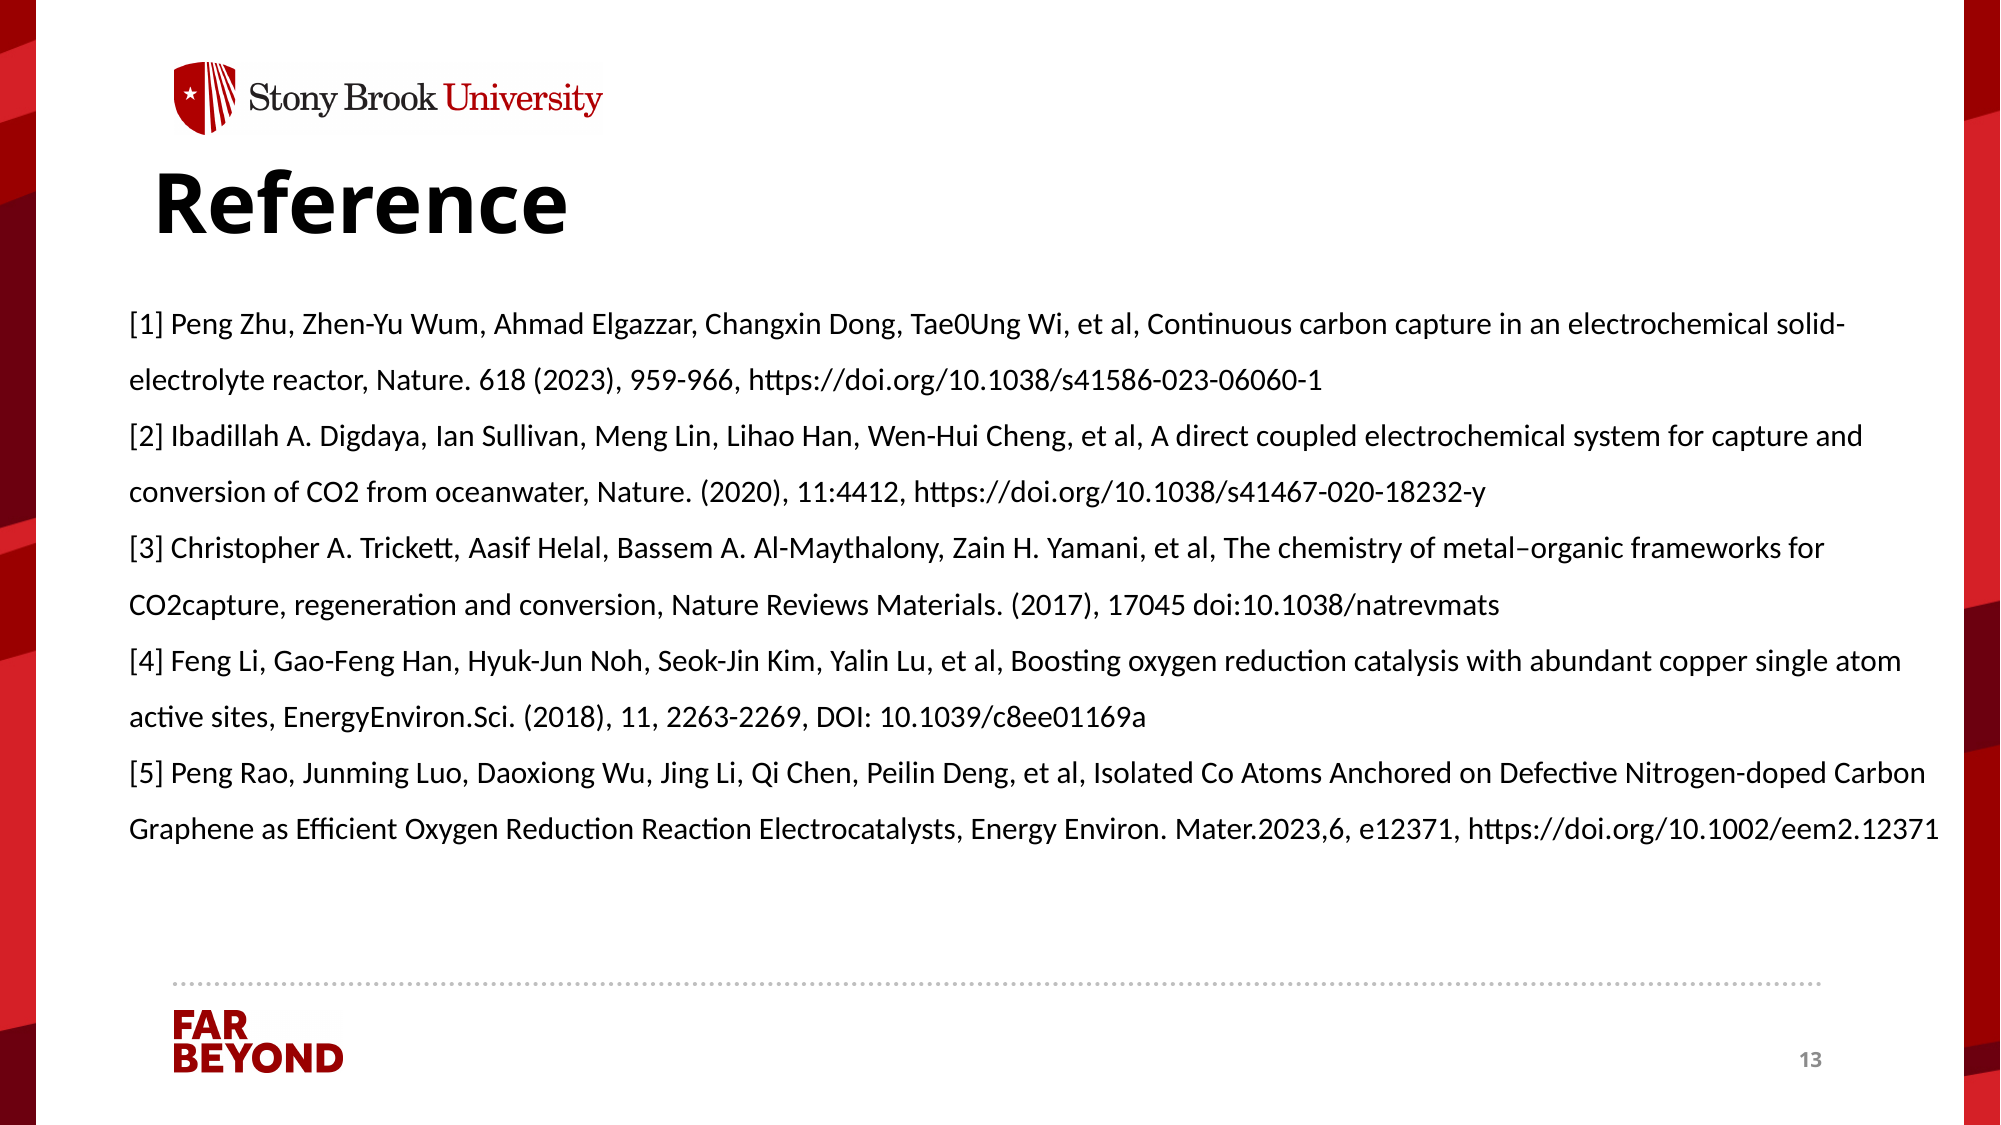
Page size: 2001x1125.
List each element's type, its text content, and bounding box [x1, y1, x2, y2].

picture [1964, 0, 2000, 1125]
title Reference [152, 177, 1803, 271]
picture [0, 0, 36, 1125]
picture [174, 1010, 343, 1073]
text_box [1] Peng Zhu, Zhen-Yu Wum, Ahmad Elgazzar, Changxin Dong, Tae0Ung Wi, et al, Continuous carbon capture in an electrochemical solid-electrolyte reactor, Nature. 618 (2023), 959-966, https://doi.org/10.1038/s41586-023-06060-1 [2] Ibadillah A. Digdaya, Ian Sullivan, Meng Lin, Lihao Han, Wen-Hui Cheng, et al, A direct coupled electrochemical system for capture and conversion of CO2 from oceanwater, Nature. (2020), 11:4412, https://doi.org/10.1038/s41467-020-18232-y [3] Christopher A. Trickett, Aasif Helal, Bassem A. Al-Maythalony, Zain H. Yamani, et al, The chemistry of metal–organic frameworks for CO2capture, regeneration and conversion, Nature Reviews Materials. (2017), 17045 doi:10.1038/natrevmats [4] Feng Li, Gao-Feng Han, Hyuk-Jun Noh, Seok-Jin Kim, Yalin Lu, et al, Boosting oxygen reduction catalysis with abundant copper single atom active sites, EnergyEnviron.Sci. (2018), 11, 2263-2269, DOI: 10.1039/c8ee01169a [5] Peng Rao, Junming Luo, Daoxiong Wu, Jing Li, Qi Chen, Peilin Deng, et al, Isolated Co Atoms Anchored on Defective Nitrogen-doped Carbon Graphene as Efficient Oxygen Reduction Reaction Electrocatalysts, Energy Environ. Mater.2023,6, e12371, https://doi.org/10.1002/eem2.12371 [129, 284, 1950, 846]
slide_number 13 [1387, 1031, 1838, 1092]
picture [174, 62, 603, 135]
